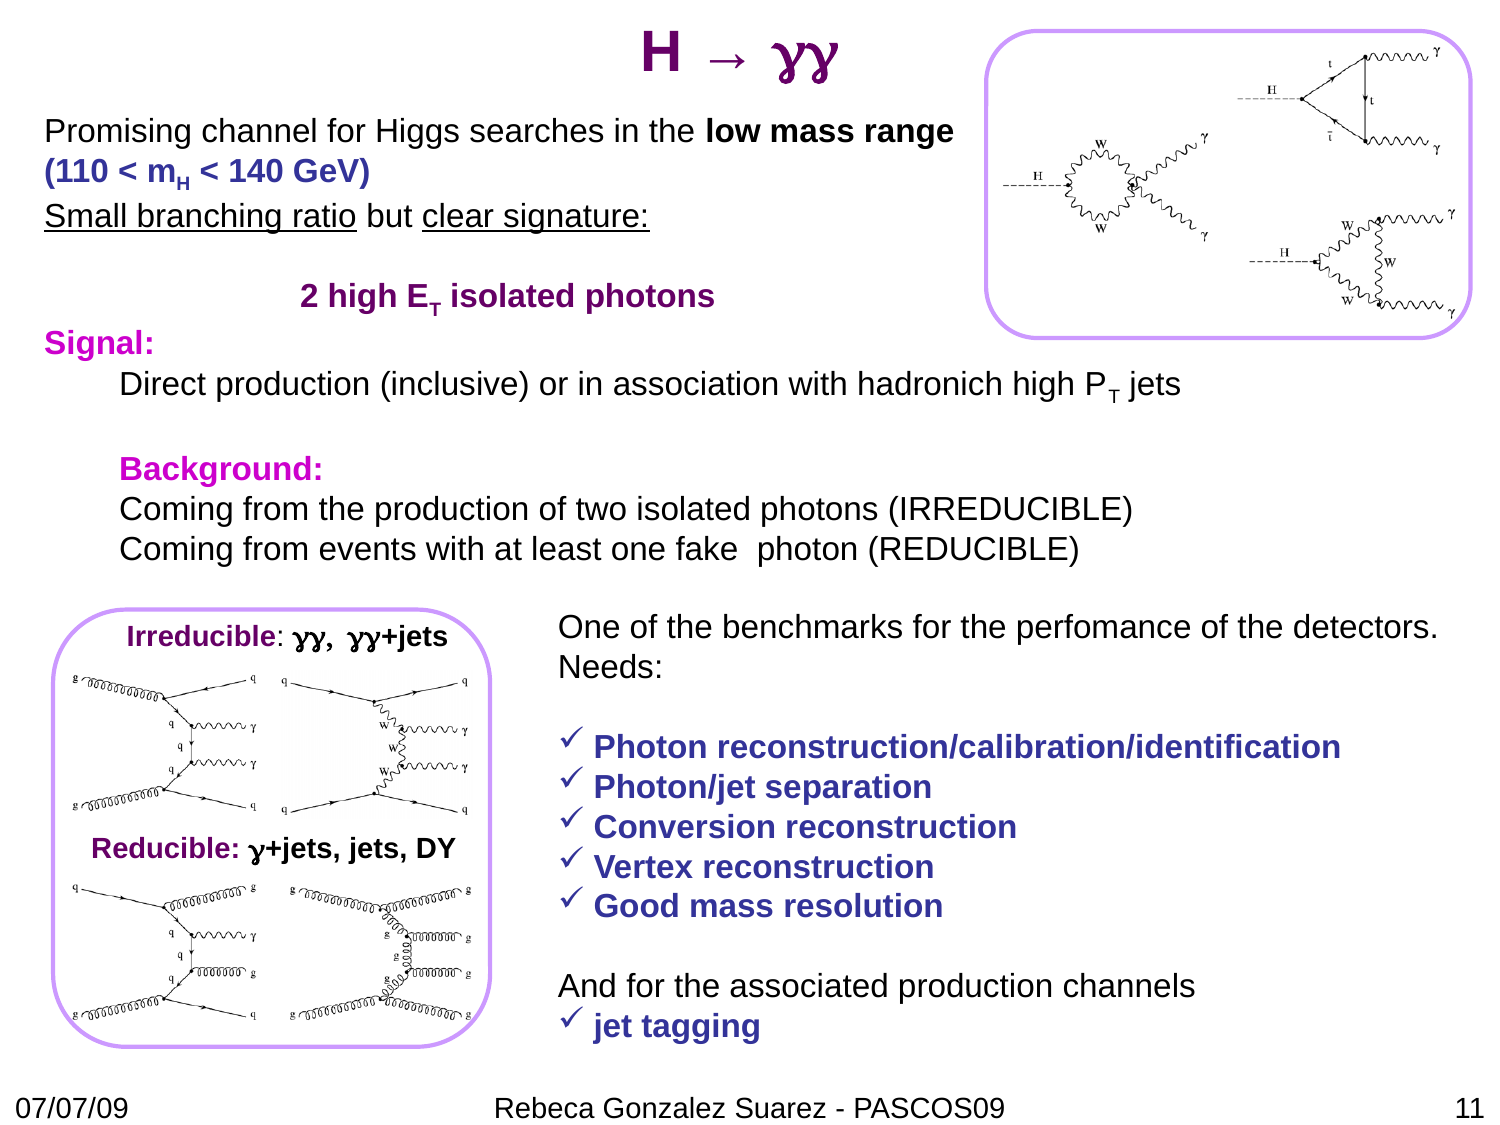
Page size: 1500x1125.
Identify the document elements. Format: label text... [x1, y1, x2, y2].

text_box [997, 42, 1458, 322]
text_box [986, 58, 992, 311]
text_box [1009, 330, 1447, 339]
text_box [86, 1035, 457, 1047]
footer Rebeca Gonzalez Suarez - PASCOS09 [0, 1082, 1149, 1125]
title H → gg [64, 30, 1035, 65]
text_box [1006, 30, 1450, 41]
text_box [64, 609, 502, 1026]
text_box Promising channel for Higgs searches in the low mass range (110 < mH < 140 GeV) Small branching ratio but clear signature: 2 high ET isolated photons [29, 101, 987, 314]
slide_number 11 [1149, 1082, 1500, 1125]
text_box Signal: Direct production (inclusive) or in association with hadronich high PT jets Background: Coming from the production of two isolated photons (IRREDUCIBLE) Coming from events with at least one fake photon (REDUCIBLE) [29, 314, 1353, 614]
text_box [1463, 55, 1471, 314]
text_box One of the benchmarks for the perfomance of the detectors. Needs: Photon reconstruction/calibration/identification Photon/jet separation Conversion reconstruction Vertex reconstruction Good mass resolution And for the associated production channels jet tagging [543, 597, 1500, 1052]
text_box [53, 653, 59, 1003]
